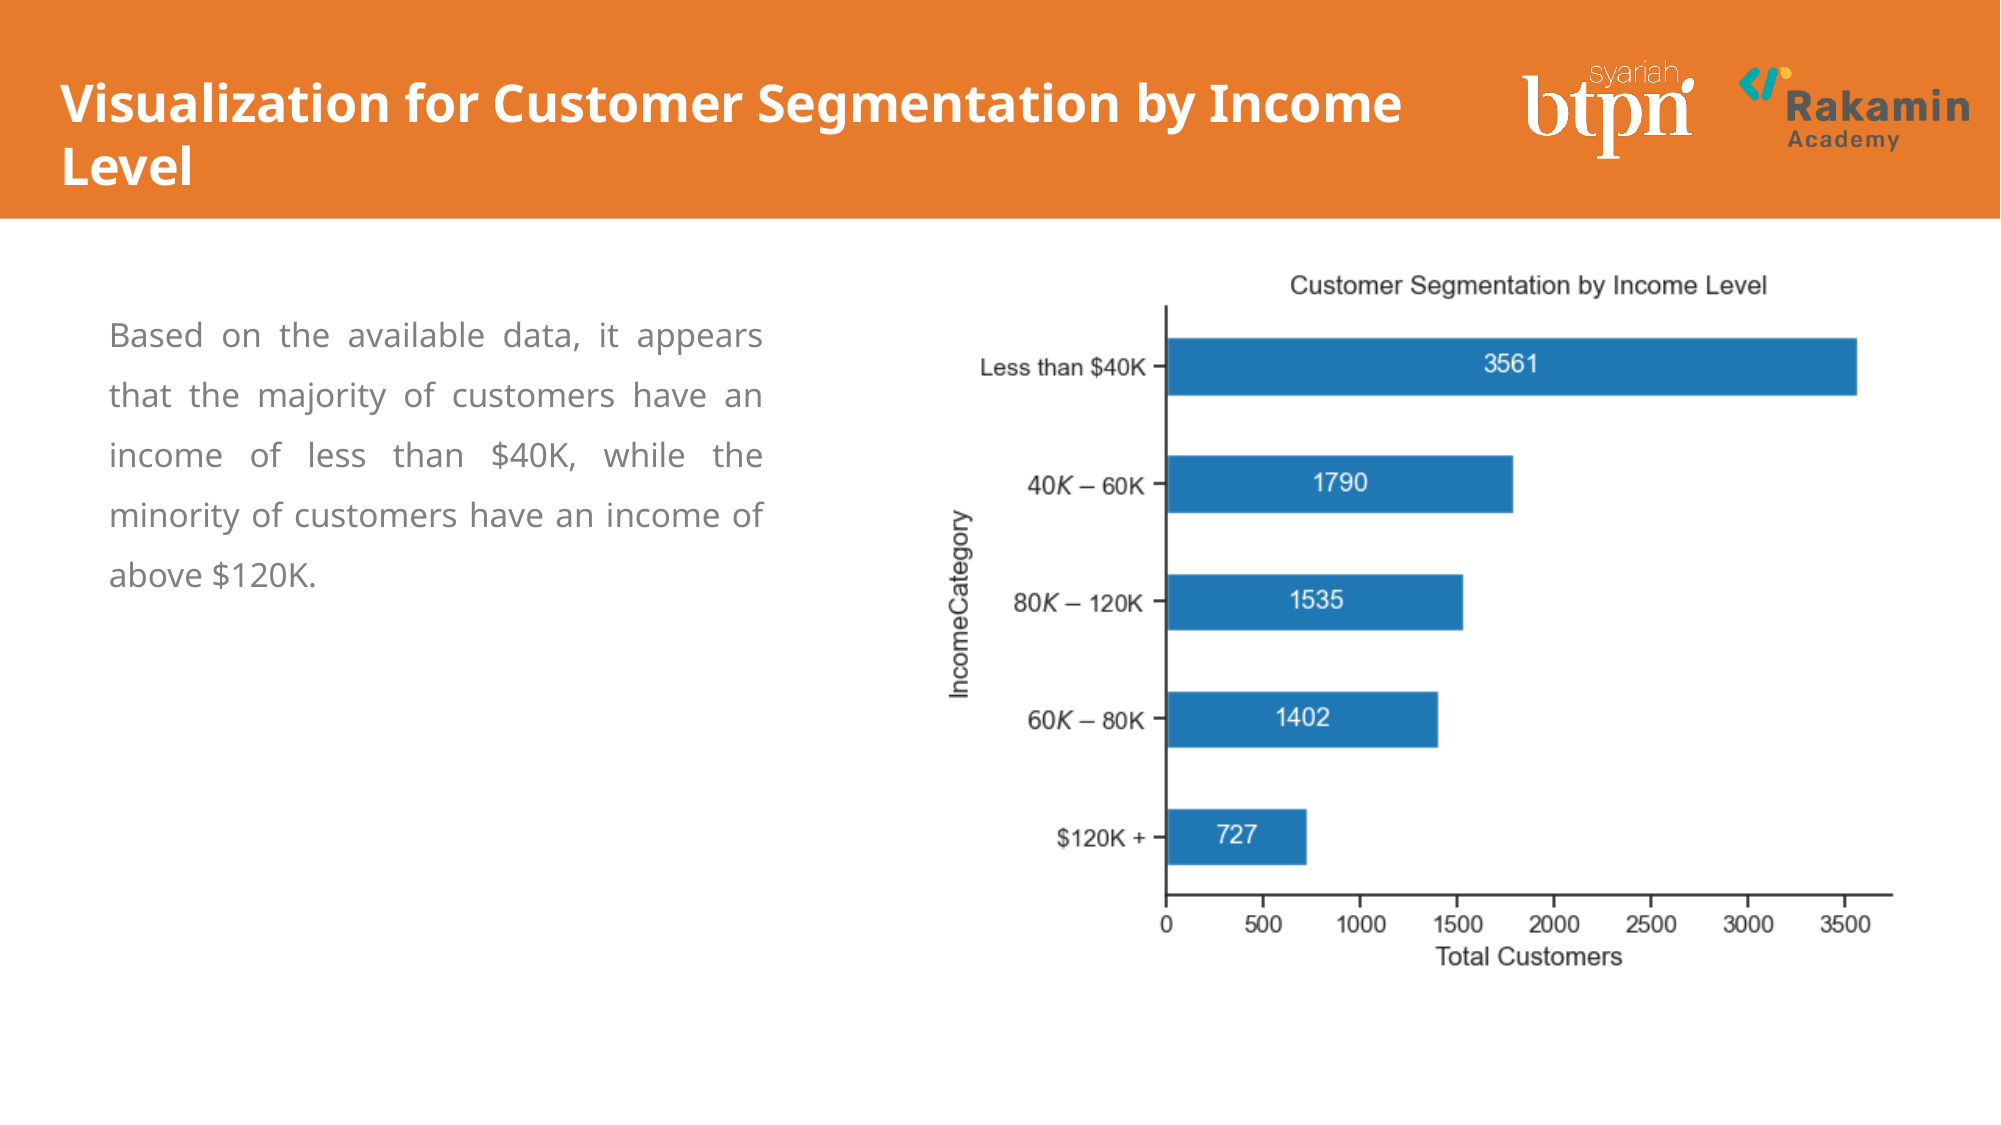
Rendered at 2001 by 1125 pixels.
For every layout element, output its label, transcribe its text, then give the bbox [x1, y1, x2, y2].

text_box [0, 0, 1472, 219]
picture [932, 260, 1907, 987]
picture [1477, 0, 1971, 240]
text_box [1744, 0, 2000, 219]
text_box Based on the available data, it appears that the majority of customers have an income of less than $40K, while the minority of customers have an income of above $120K. [94, 287, 780, 602]
title Visualization for Customer Segmentation by Income Level [58, 68, 1420, 259]
